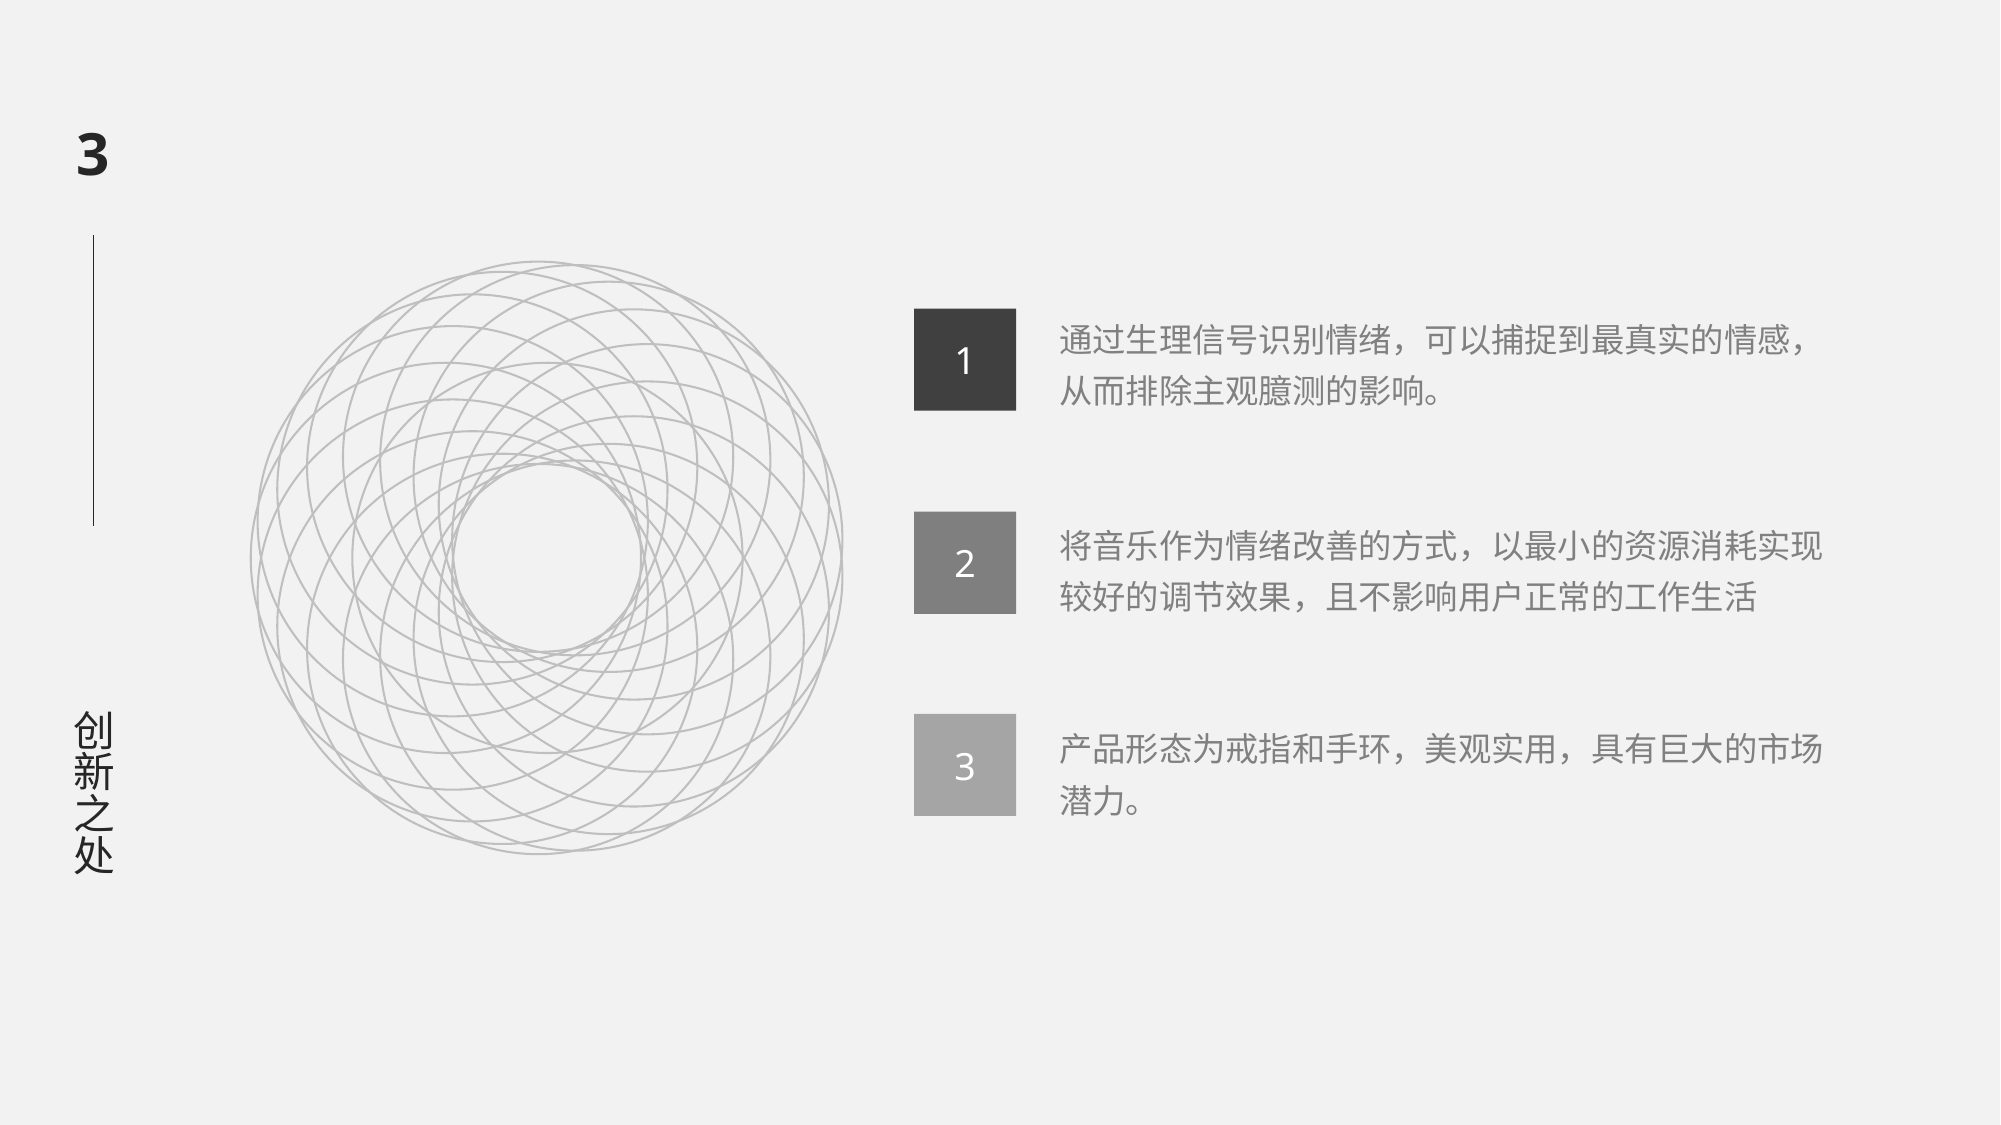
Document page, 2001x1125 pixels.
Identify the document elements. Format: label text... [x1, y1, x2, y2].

text_box 通过生理信号识别情绪，可以捕捉到最真实的情感，从而排除主观臆测的影响。 [1044, 299, 1866, 418]
text_box 产品形态为戒指和手环，美观实用，具有巨大的市场潜力。 [1044, 709, 1866, 828]
text_box 3 [914, 713, 1017, 816]
text_box 将音乐作为情绪改善的方式，以最小的资源消耗实现较好的调节效果，且不影响用户正常的工作生活 [1044, 505, 1866, 624]
list 3 [36, 92, 150, 213]
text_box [250, 261, 843, 855]
list 创新之处 [48, 548, 139, 1038]
text_box 1 [914, 308, 1017, 411]
text_box 2 [914, 511, 1017, 614]
